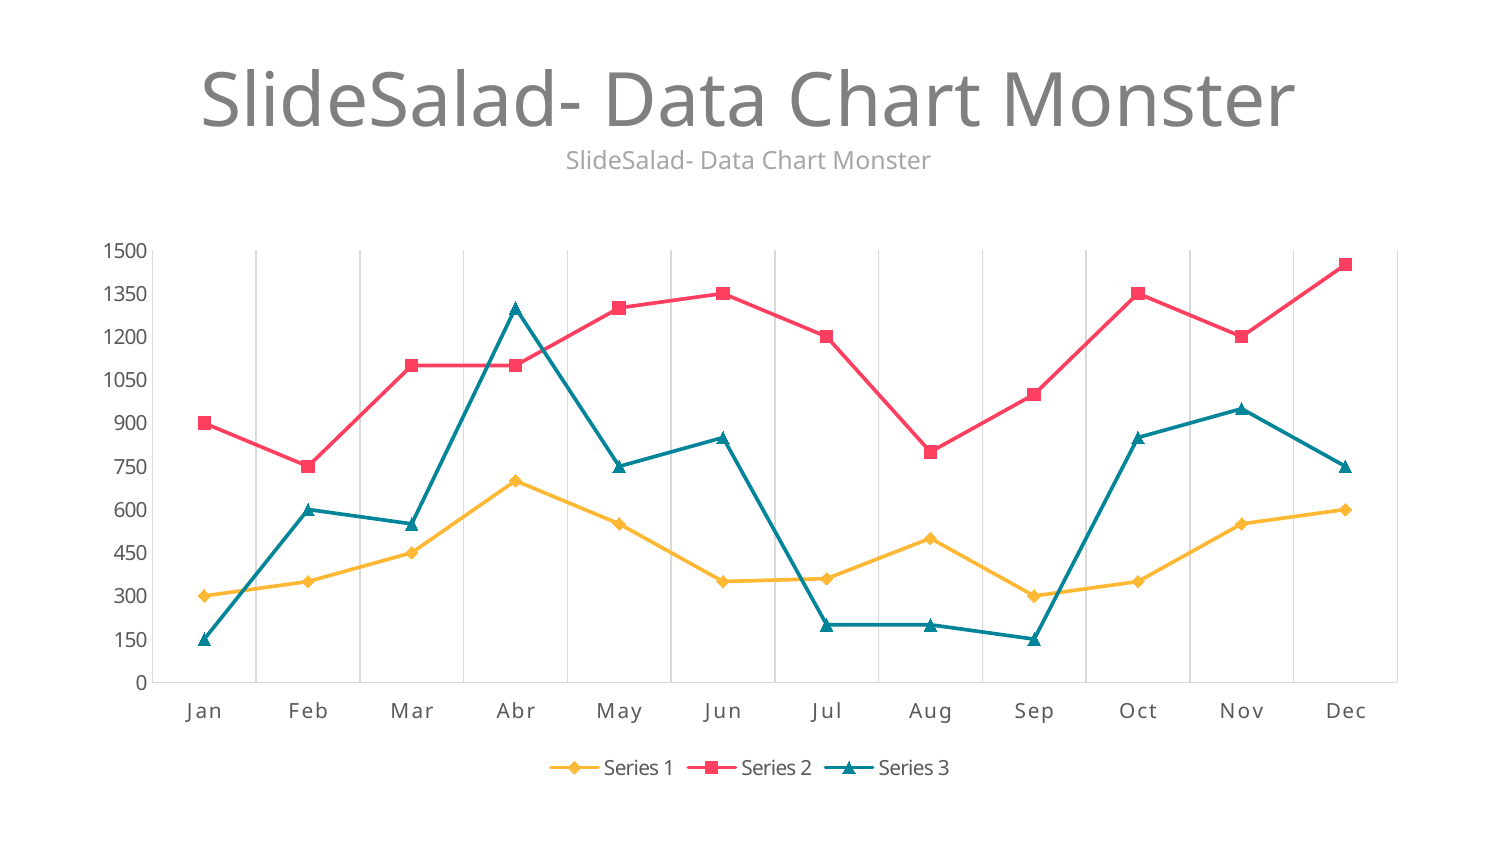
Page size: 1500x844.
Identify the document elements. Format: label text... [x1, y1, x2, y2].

chart [75, 224, 1425, 788]
list SlideSalad- Data Chart Monster [62, 144, 1436, 174]
title SlideSalad- Data Chart Monster [62, 55, 1436, 138]
